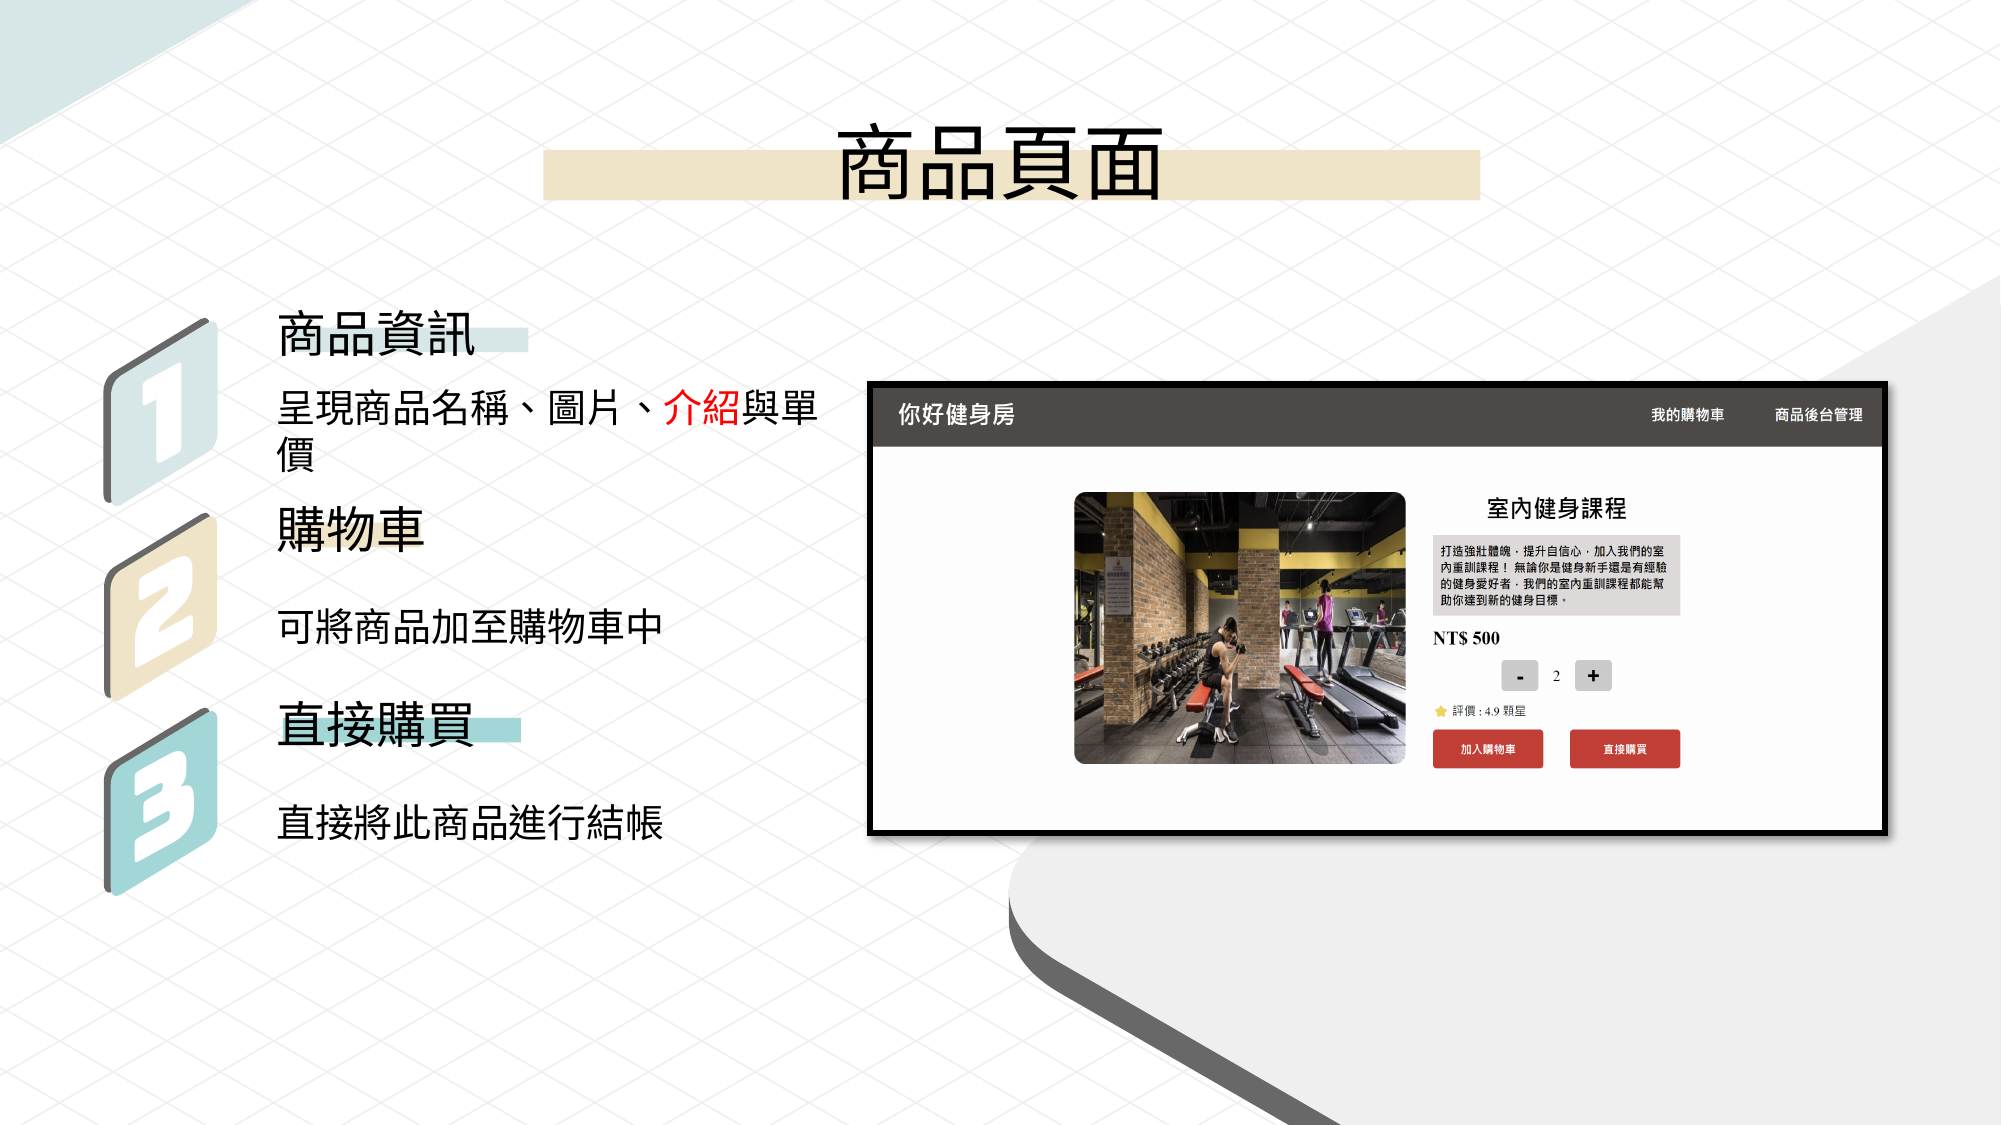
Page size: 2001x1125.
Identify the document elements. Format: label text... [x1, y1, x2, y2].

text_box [103, 317, 218, 507]
picture [872, 387, 1882, 831]
subtitle 呈現商品名稱、圖片、介紹與單價 [256, 367, 867, 494]
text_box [103, 512, 218, 702]
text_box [103, 707, 218, 897]
title 購物車 [256, 493, 767, 563]
subtitle 直接將此商品進行結帳 [256, 758, 767, 885]
title 商品資訊 [256, 297, 767, 367]
title 商品頁面 [157, 97, 1843, 223]
subtitle 可將商品加至購物車中 [256, 563, 767, 688]
title 直接購買 [256, 688, 767, 758]
